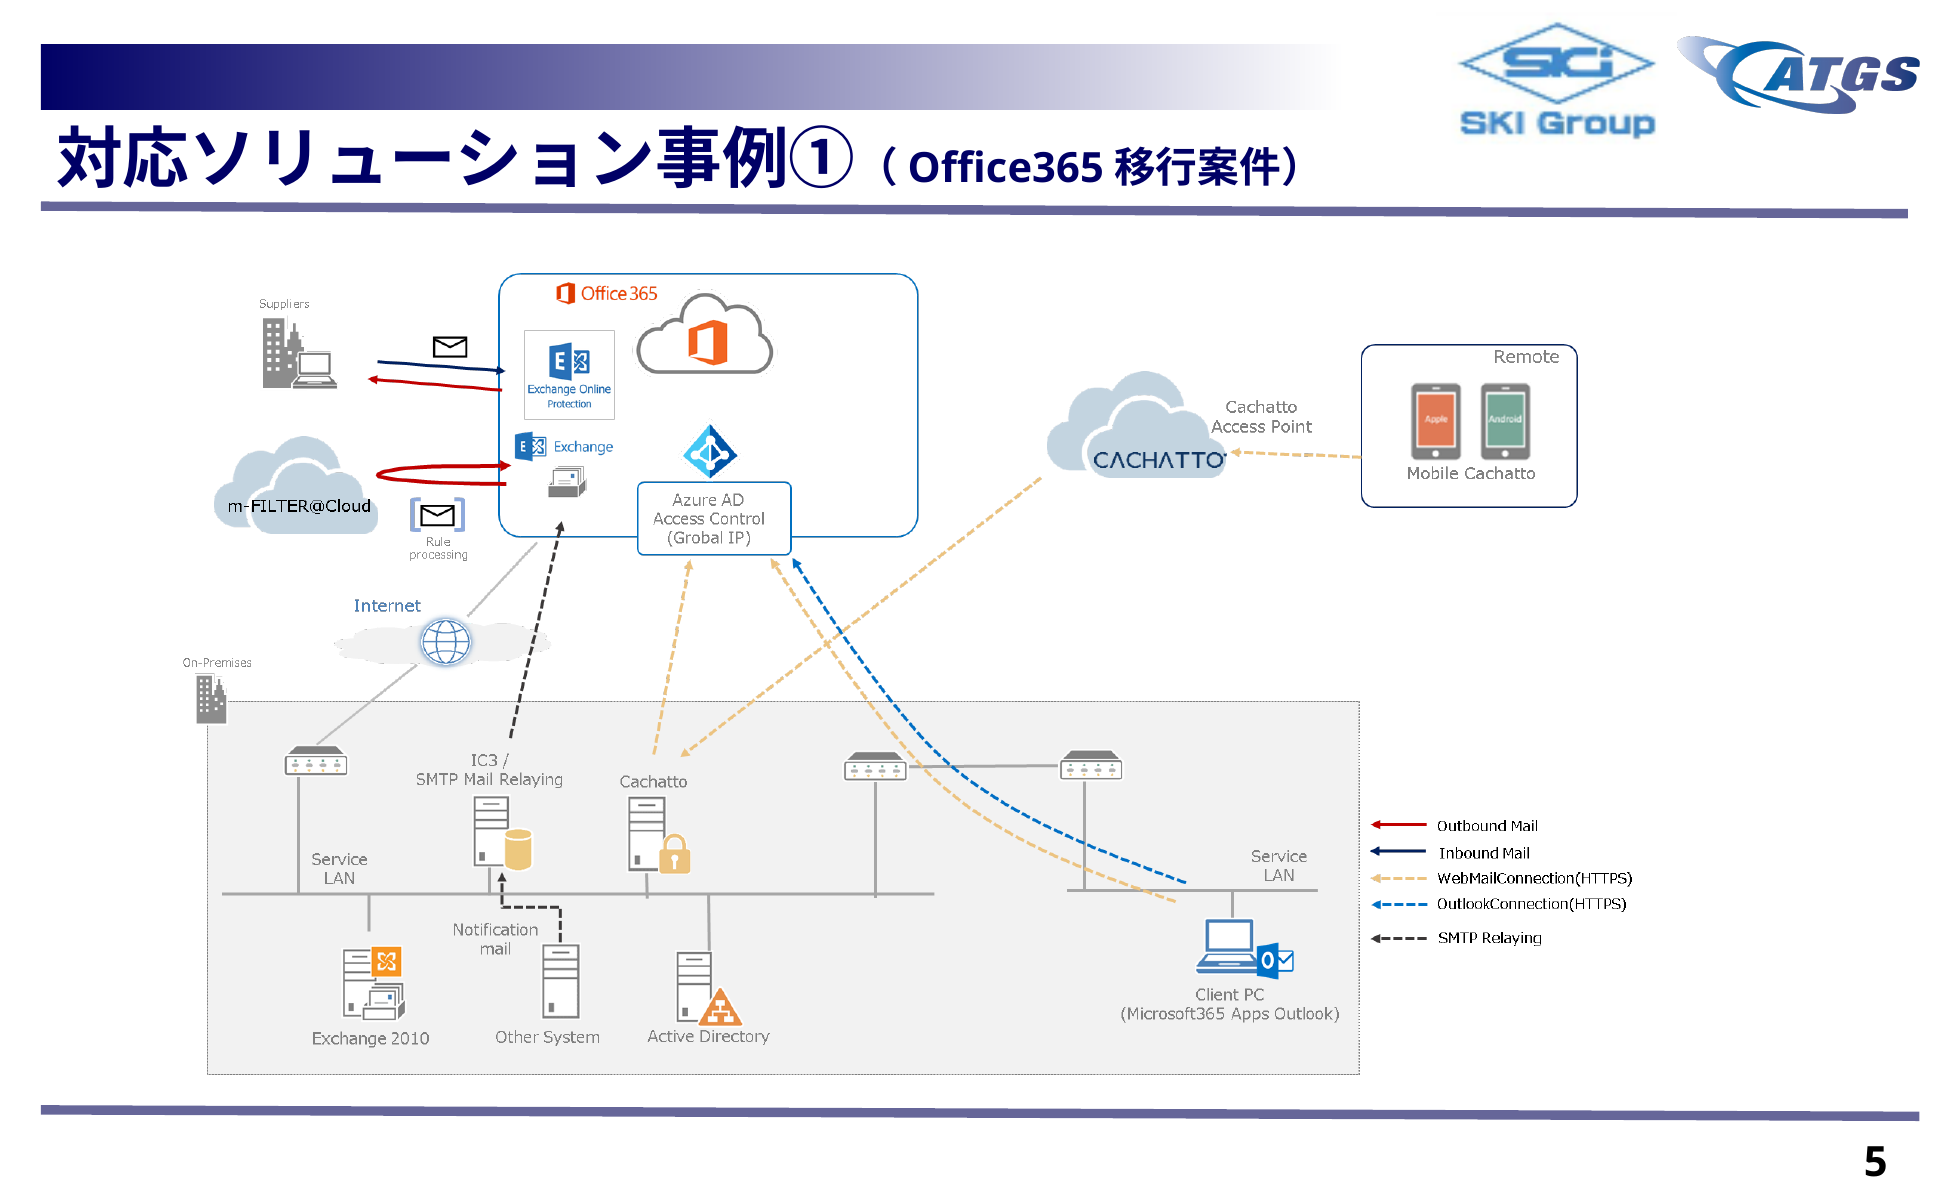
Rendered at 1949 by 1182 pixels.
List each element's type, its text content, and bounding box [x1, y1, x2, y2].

slide_number 5 [1687, 1127, 1903, 1165]
picture [1435, 11, 1920, 114]
title 対応ソリューション事例①（Office365移行案件） [41, 106, 1796, 207]
picture [170, 222, 1660, 1076]
